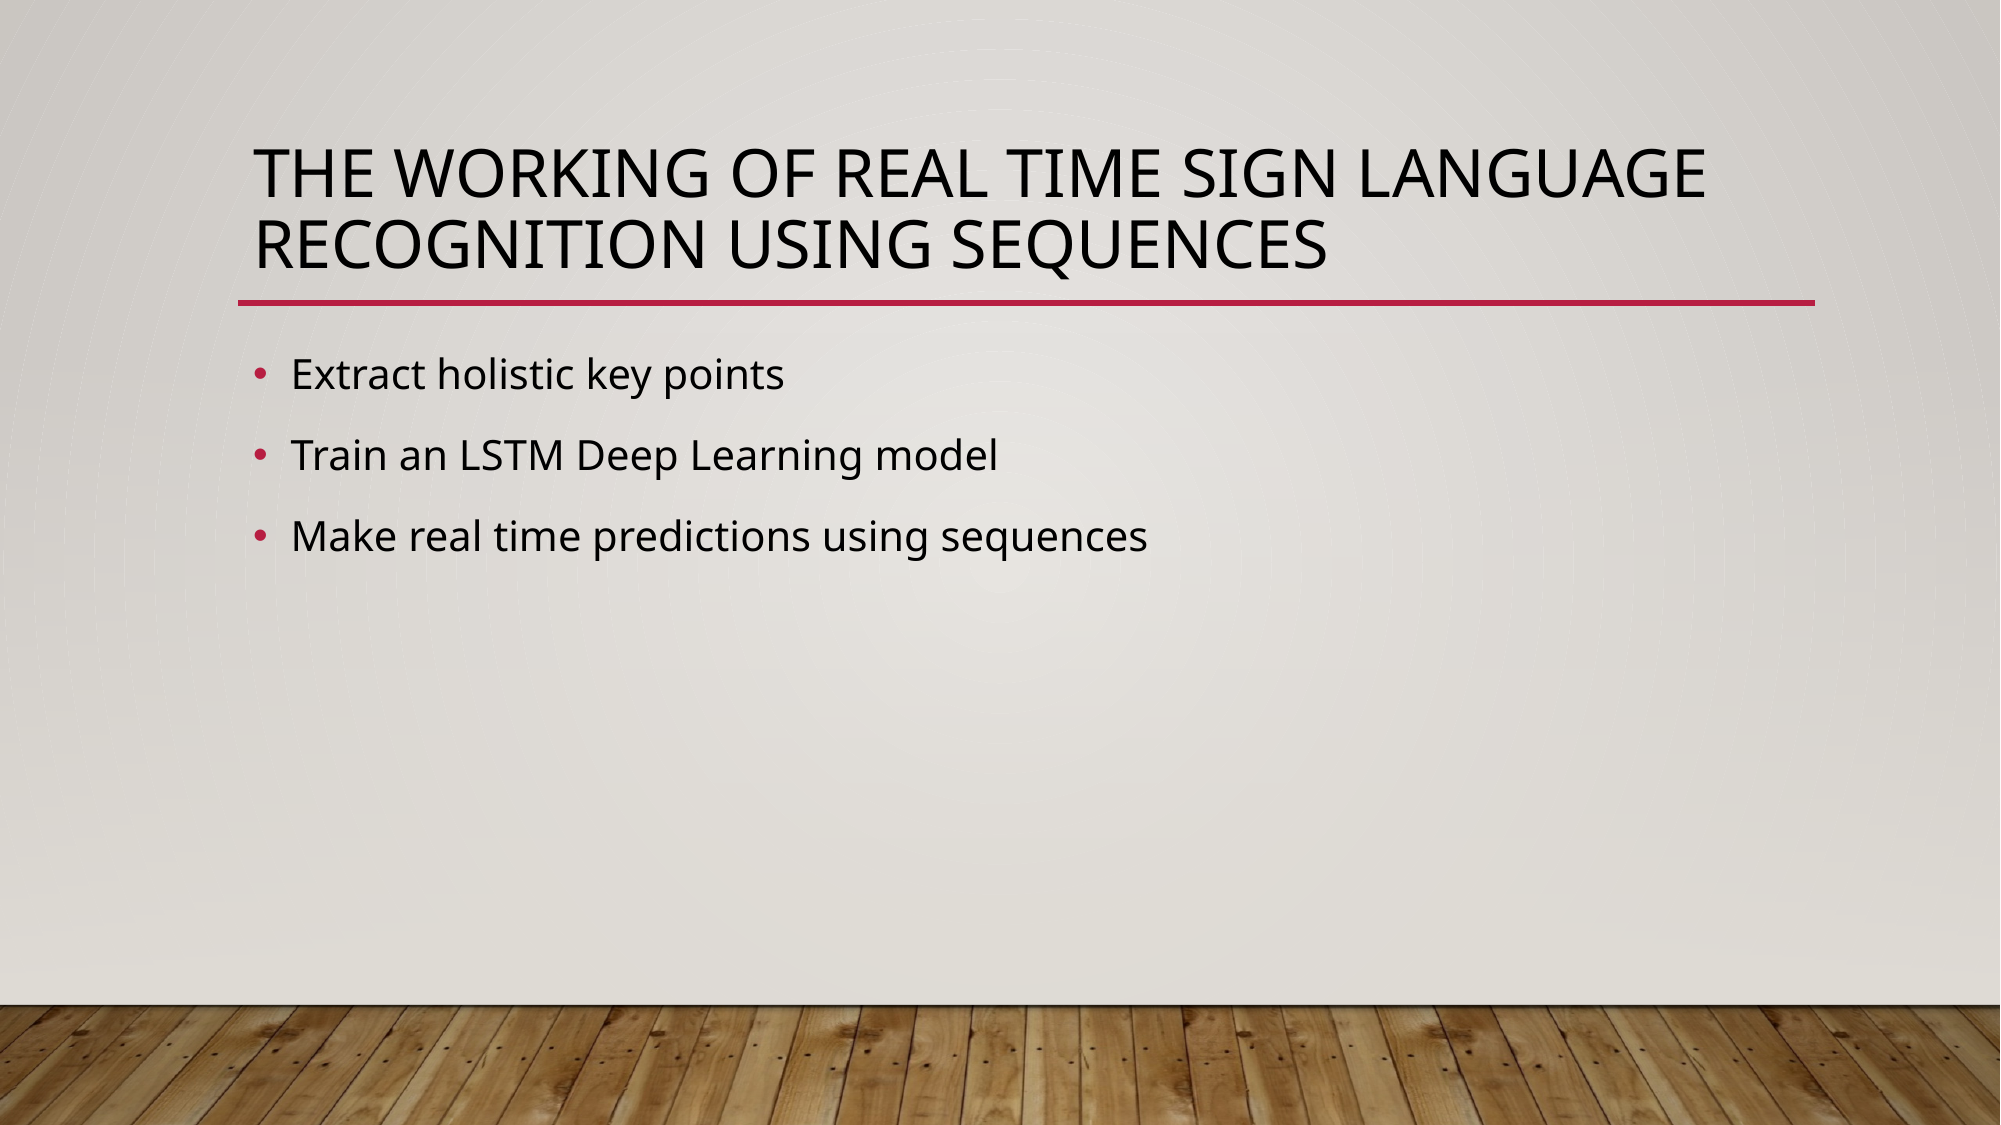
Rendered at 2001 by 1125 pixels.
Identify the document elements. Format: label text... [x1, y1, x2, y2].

picture [0, 1005, 2000, 1125]
list Extract holistic key points Train an LSTM Deep Learning model Make real time predictions using sequences [238, 330, 1814, 897]
title The Working of real time sign language recognition using sequences [238, 131, 1814, 305]
